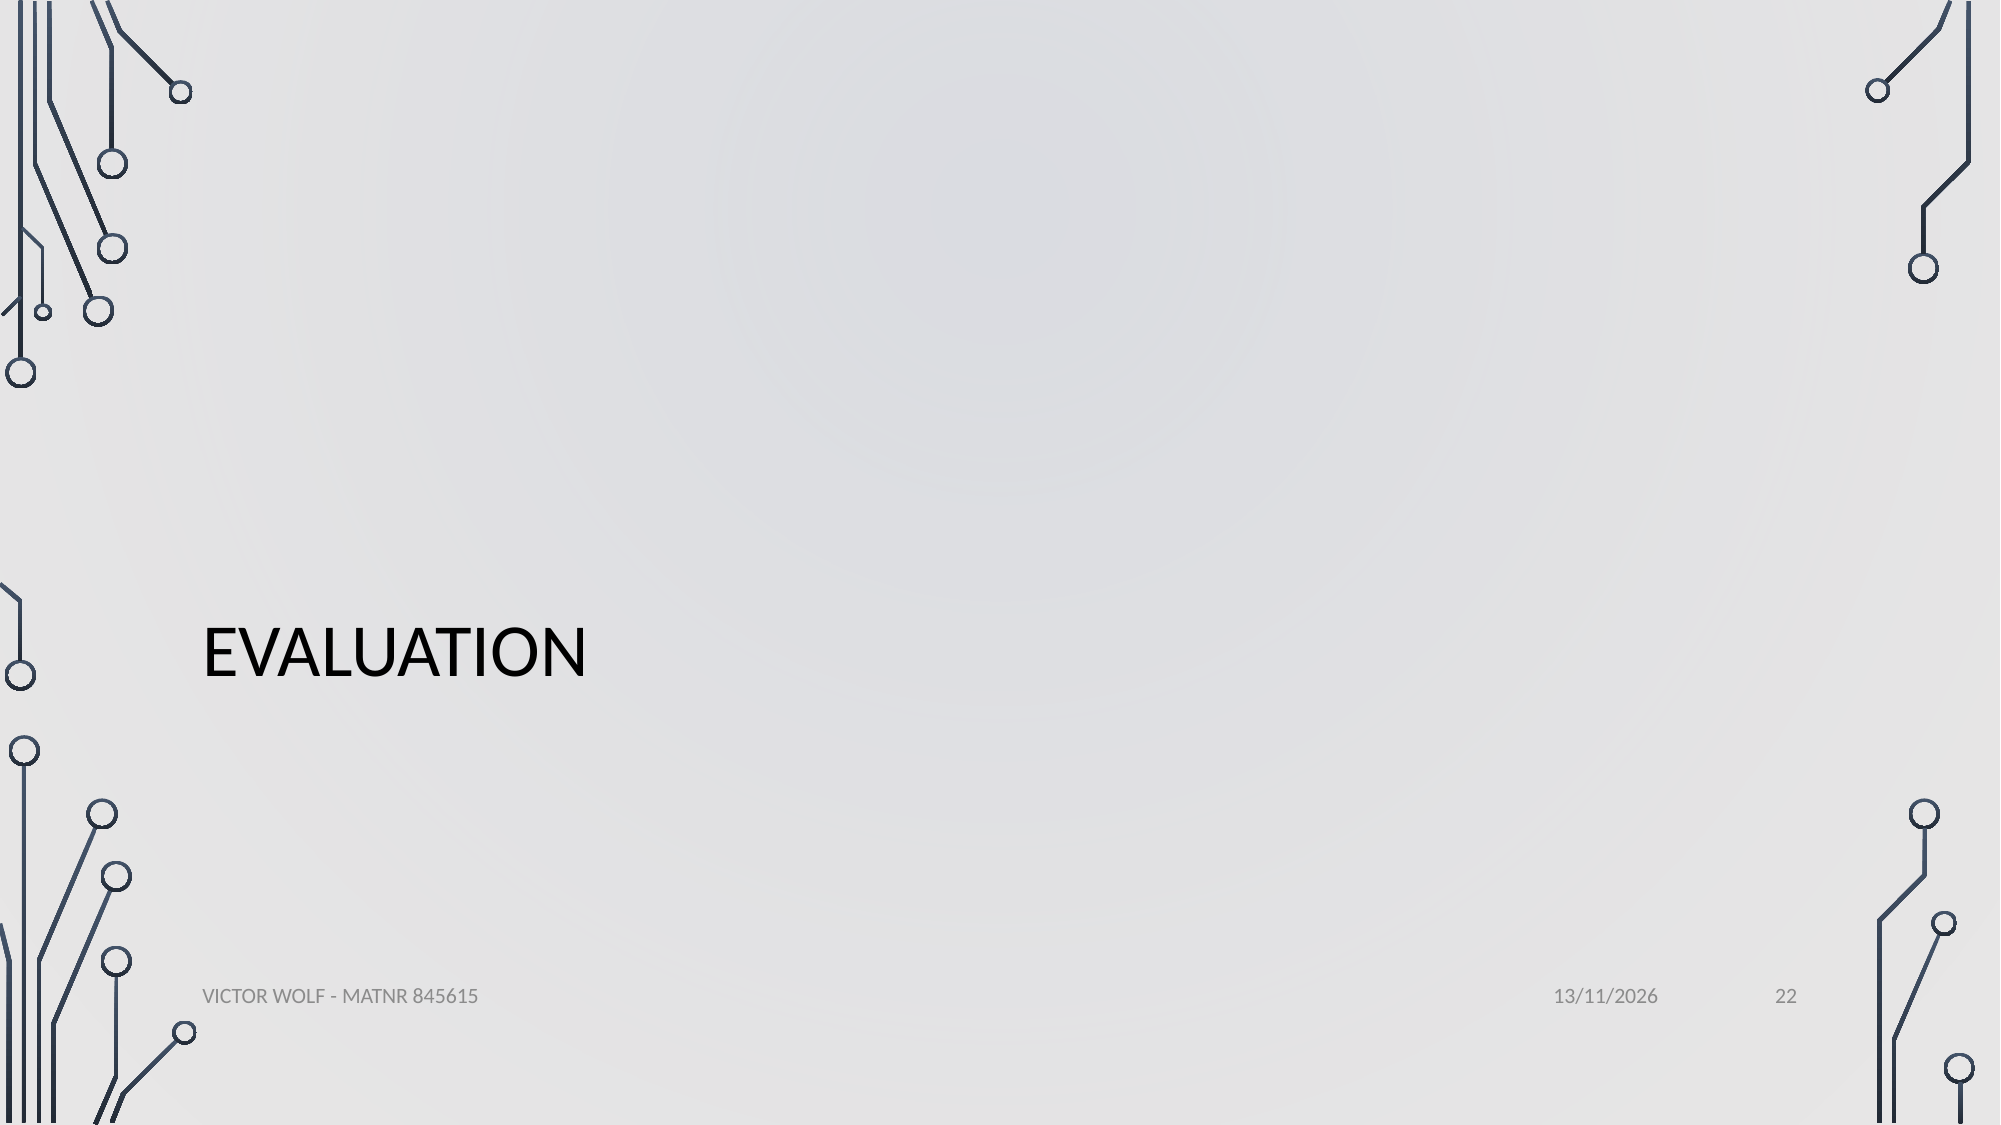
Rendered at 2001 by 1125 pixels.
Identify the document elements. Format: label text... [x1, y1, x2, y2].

footer Victor Wolf - MatNr 845615 [187, 965, 1211, 1025]
slide_number 22 [1685, 965, 1813, 1025]
title Evaluation [187, 232, 1813, 701]
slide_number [1223, 965, 1674, 1025]
